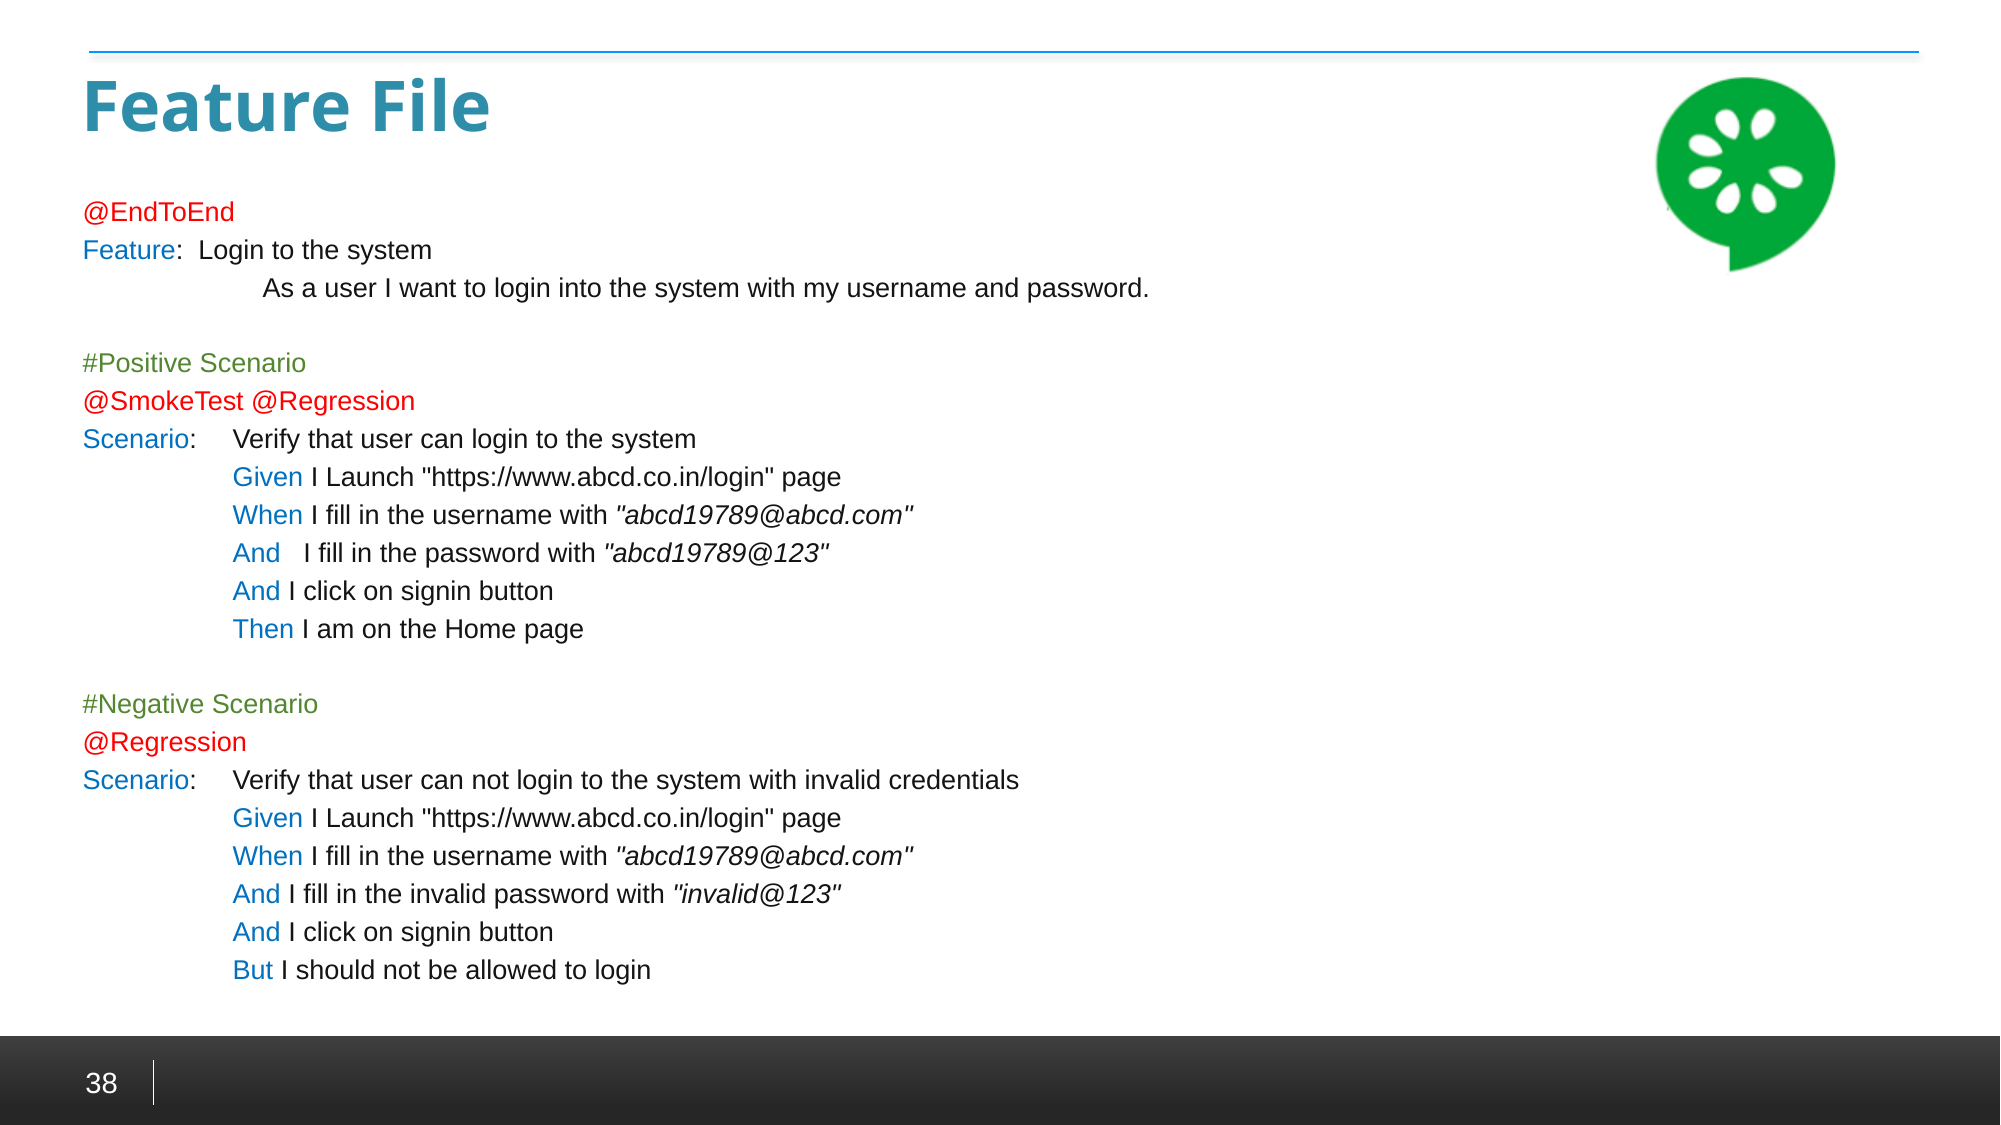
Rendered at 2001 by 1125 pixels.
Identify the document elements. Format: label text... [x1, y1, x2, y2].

picture [1650, 65, 1841, 277]
slide_number 38 [36, 1045, 133, 1118]
list @EndToEnd Feature: Login to the system As a user I want to login into the system with my username and password. #Positive Scenario @SmokeTest @Regression Scenario: Verify that user can login to the system Given I Launch "https://www.abcd.co.in/login" page When I fill in the username with "abcd19789@abcd.com" And I fill in the password with "abcd19789@123" And I click on signin button Then I am on the Home page #Negative Scenario @Regression Scenario: Verify that user can not login to the system with invalid credentials Given I Launch "https://www.abcd.co.in/login" page When I fill in the username with "abcd19789@abcd.com" And I fill in the invalid password with "invalid@123" And I click on signin button But I should not be allowed to login [68, 186, 1917, 1010]
title Feature File [66, 54, 1917, 154]
